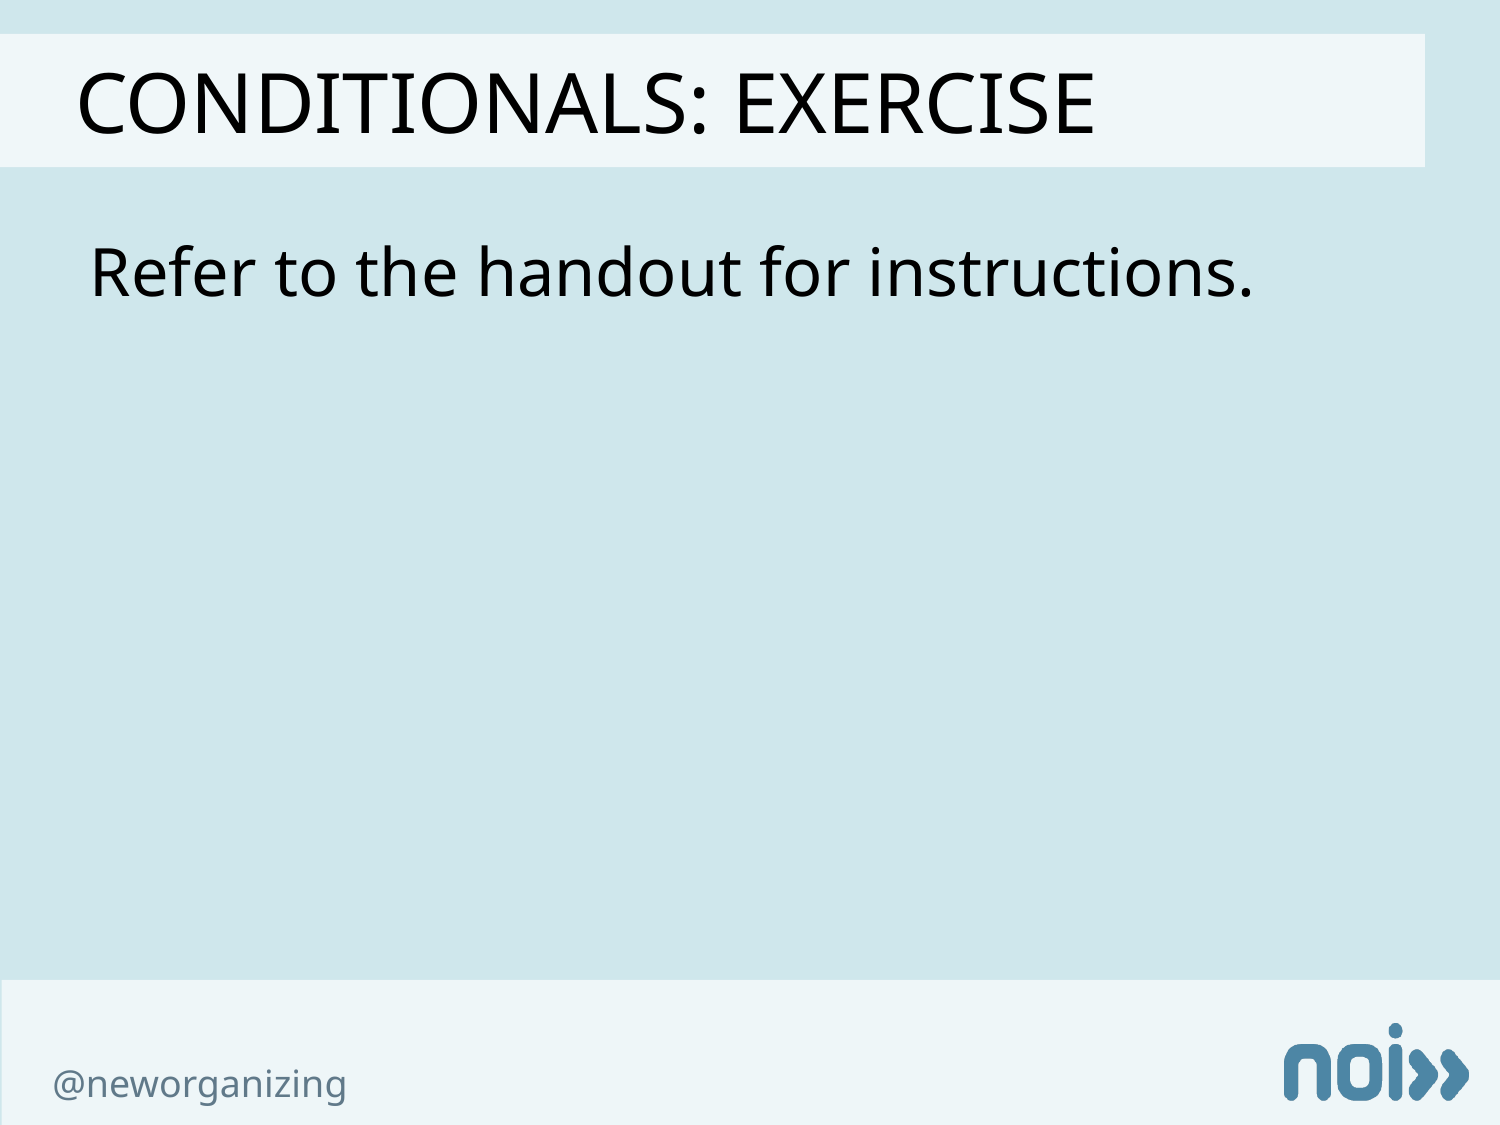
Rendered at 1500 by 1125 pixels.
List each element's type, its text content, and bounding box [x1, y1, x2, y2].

list Refer to the handout for instructions. [75, 222, 1425, 943]
list Conditionals: exercise [0, 33, 1425, 168]
